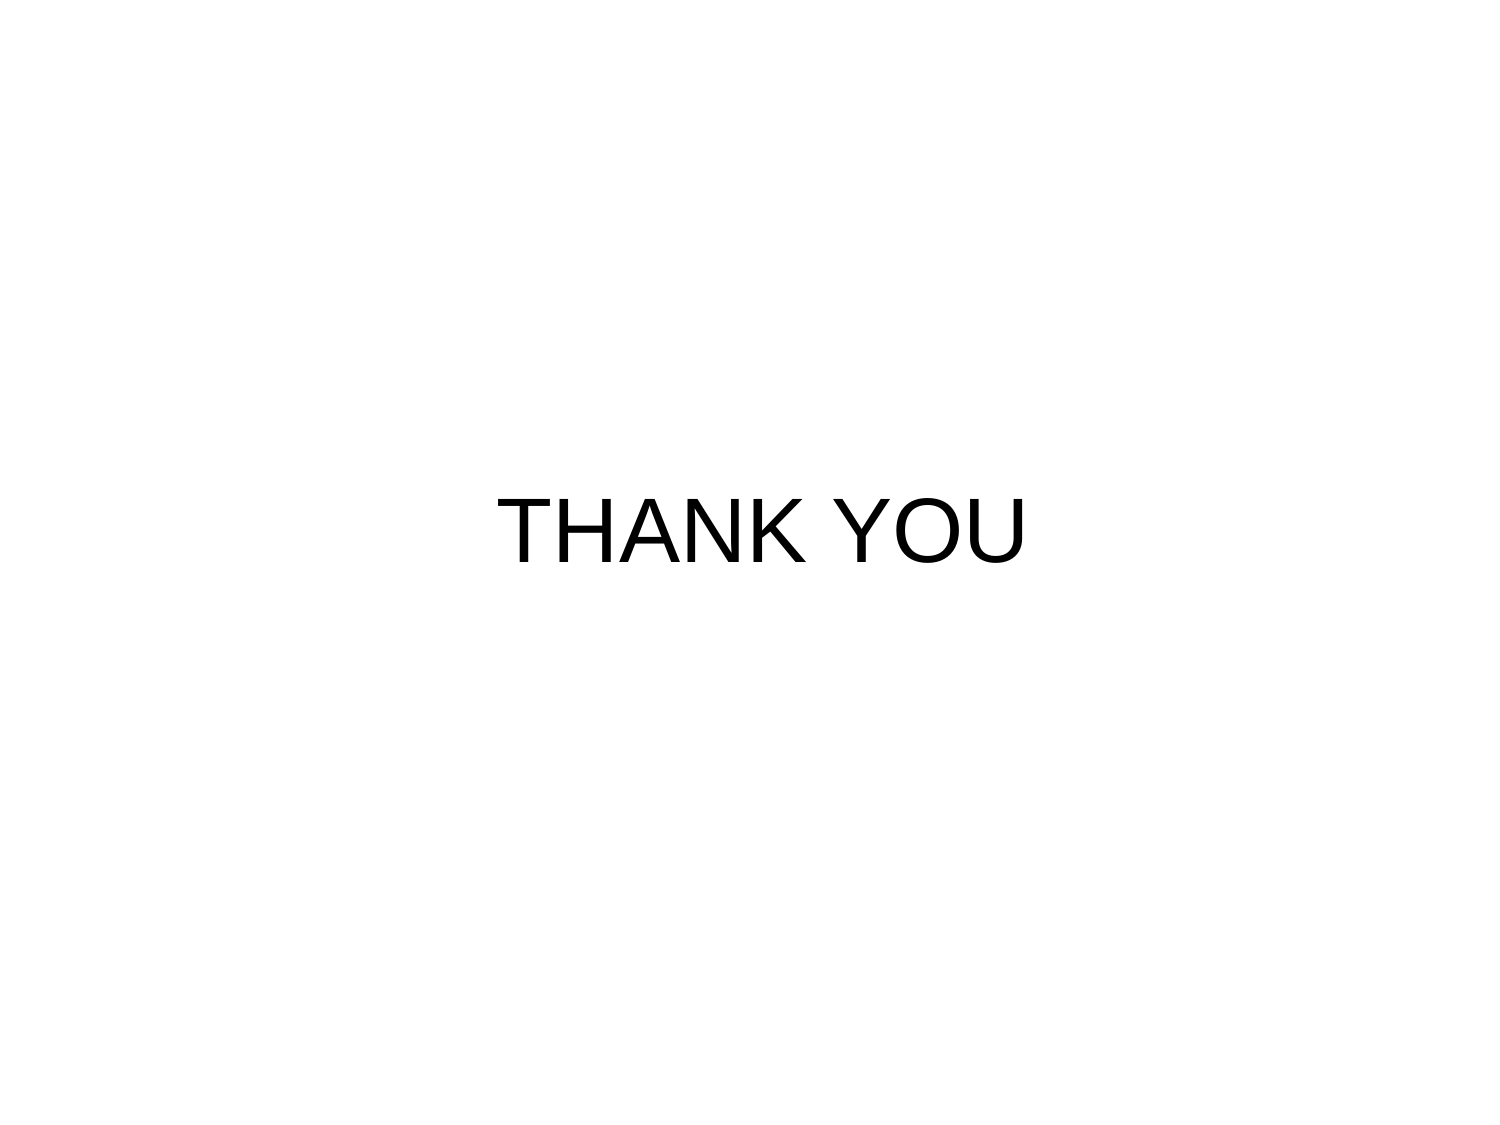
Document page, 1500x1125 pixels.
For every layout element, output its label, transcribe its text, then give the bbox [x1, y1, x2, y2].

title THANK YOU [88, 432, 1439, 621]
